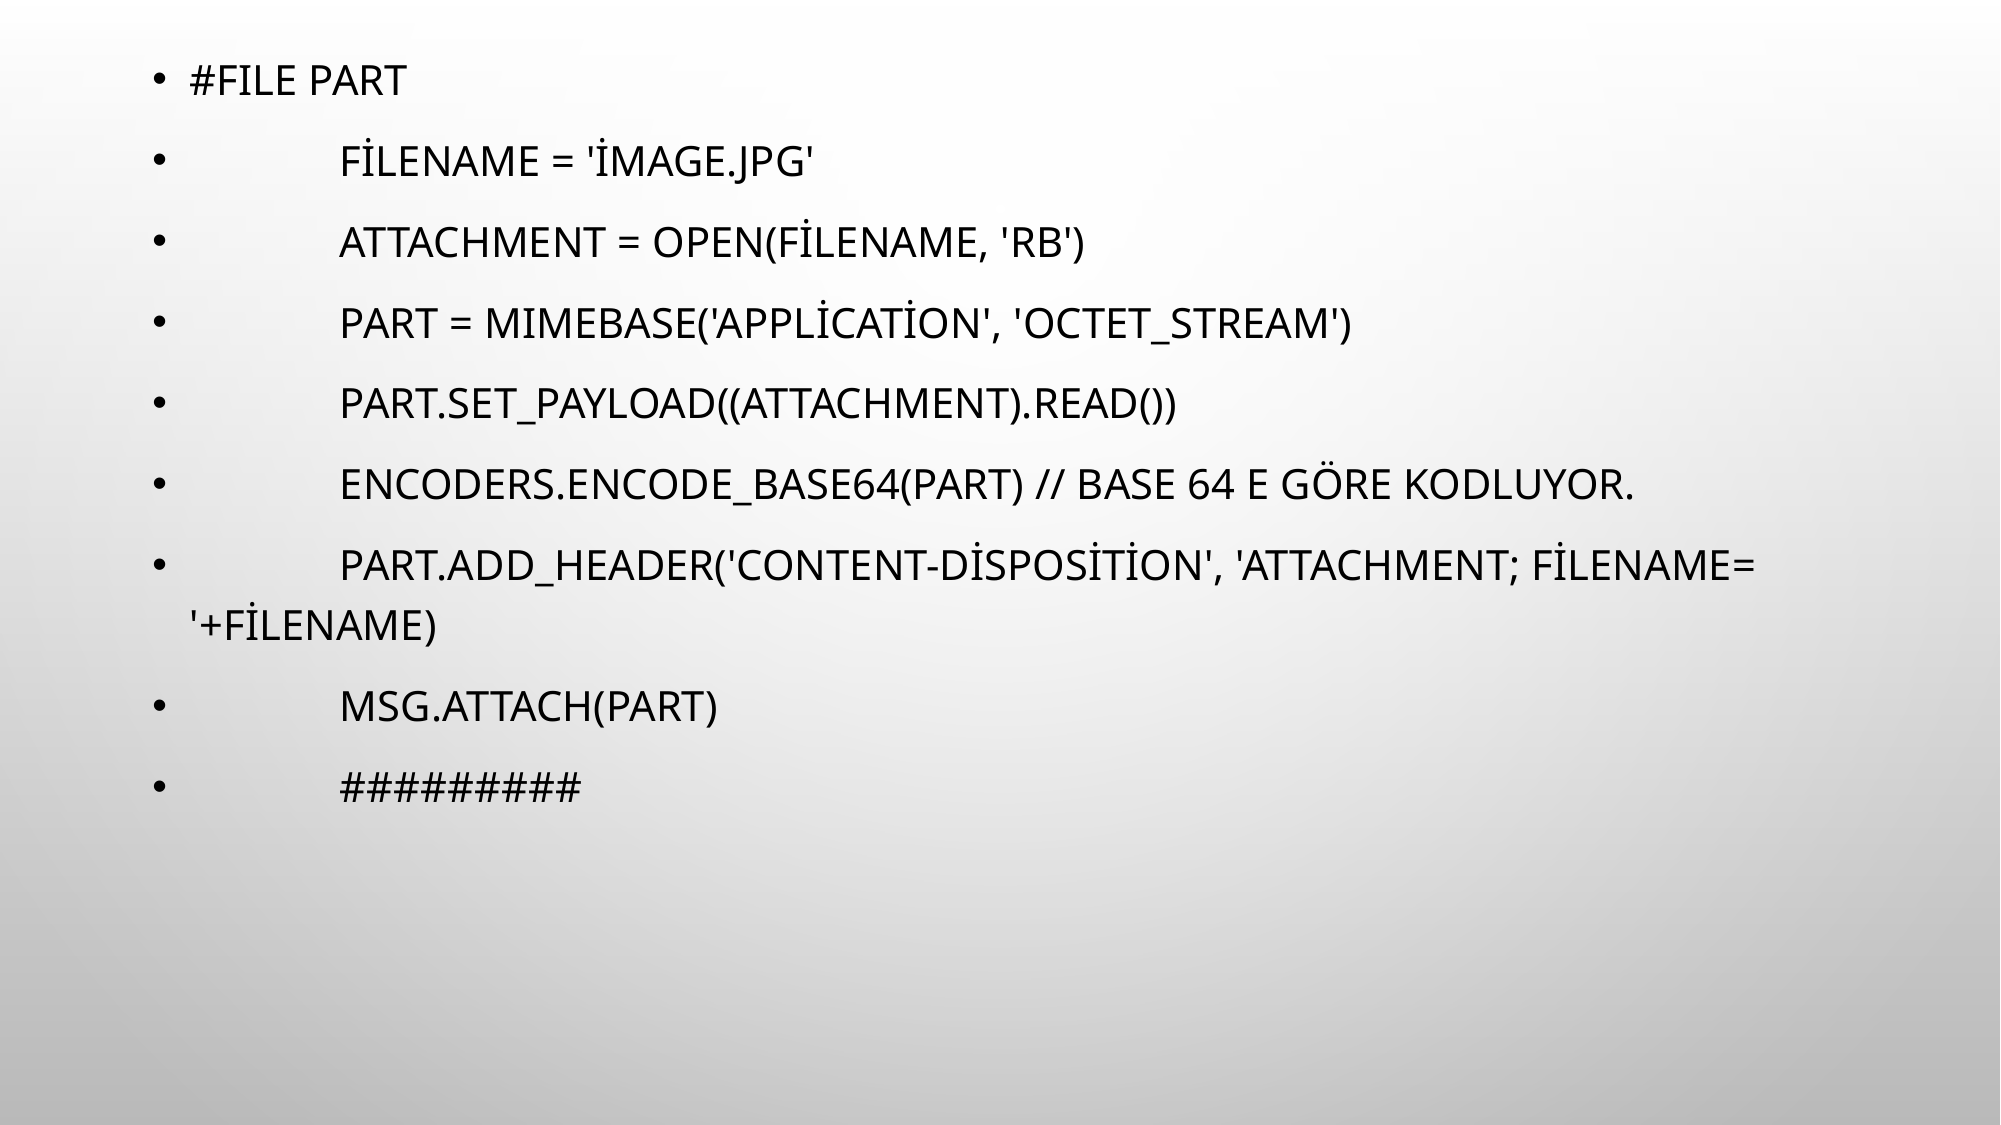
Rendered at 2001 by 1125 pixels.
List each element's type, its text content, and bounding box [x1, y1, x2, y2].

picture [0, 0, 2000, 1125]
list #FILE PART filename = 'image.jpg' attachment = open(filename, 'rb') part = MIMEBase('application', 'octet_stream') part.set_payload((attachment).read()) encoders.encode_base64(part) // base 64 e göre kodluyor. part.add_header('Content-Disposition', 'attachment; filename= '+filename) msg.attach(part) ######### [137, 36, 1863, 1014]
